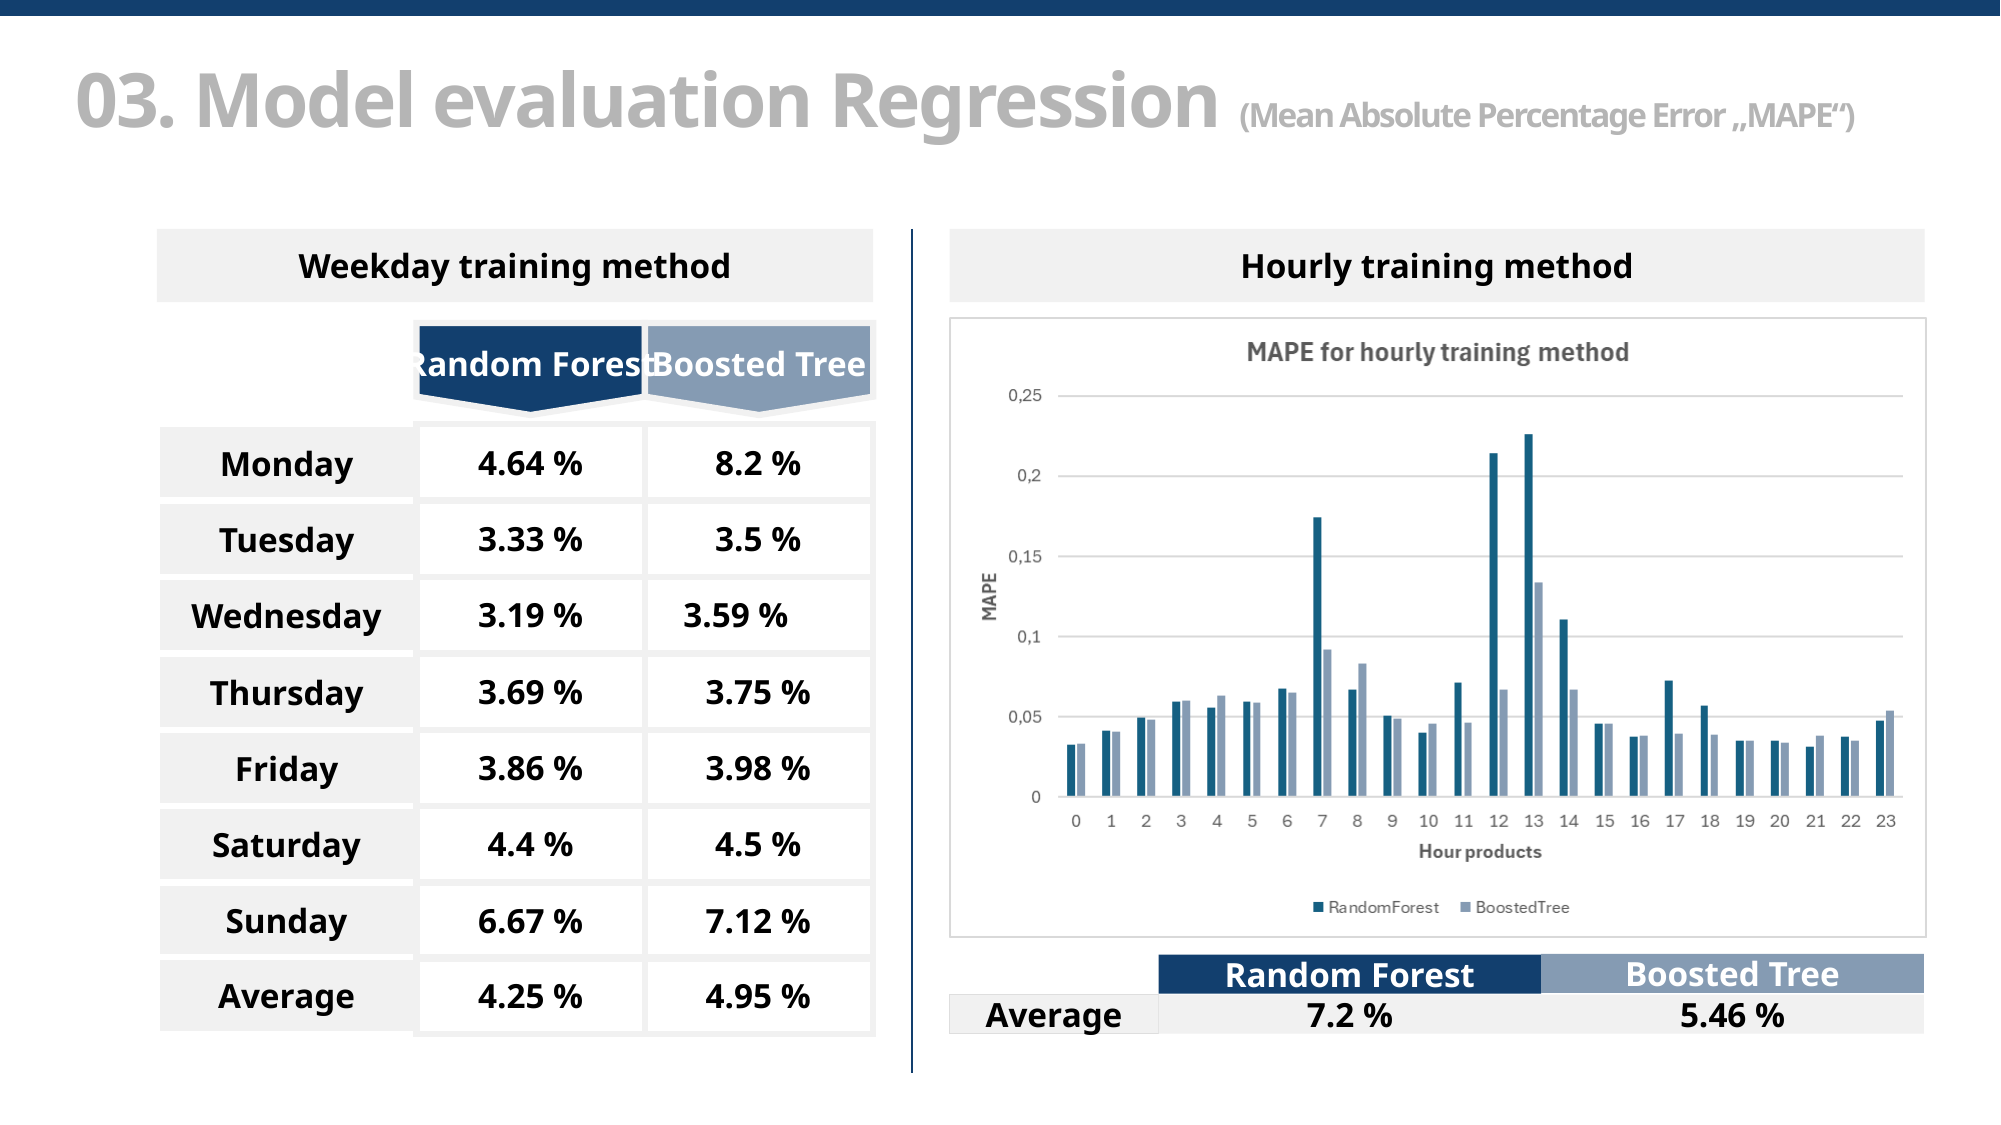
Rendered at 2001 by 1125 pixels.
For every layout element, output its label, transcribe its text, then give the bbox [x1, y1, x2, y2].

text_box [949, 228, 1925, 317]
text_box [156, 228, 874, 1034]
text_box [949, 938, 1925, 1034]
picture [949, 317, 1927, 938]
title 03. Model evaluation Regression (Mean Absolute Percentage Error „MAPE“) [75, 52, 1925, 148]
